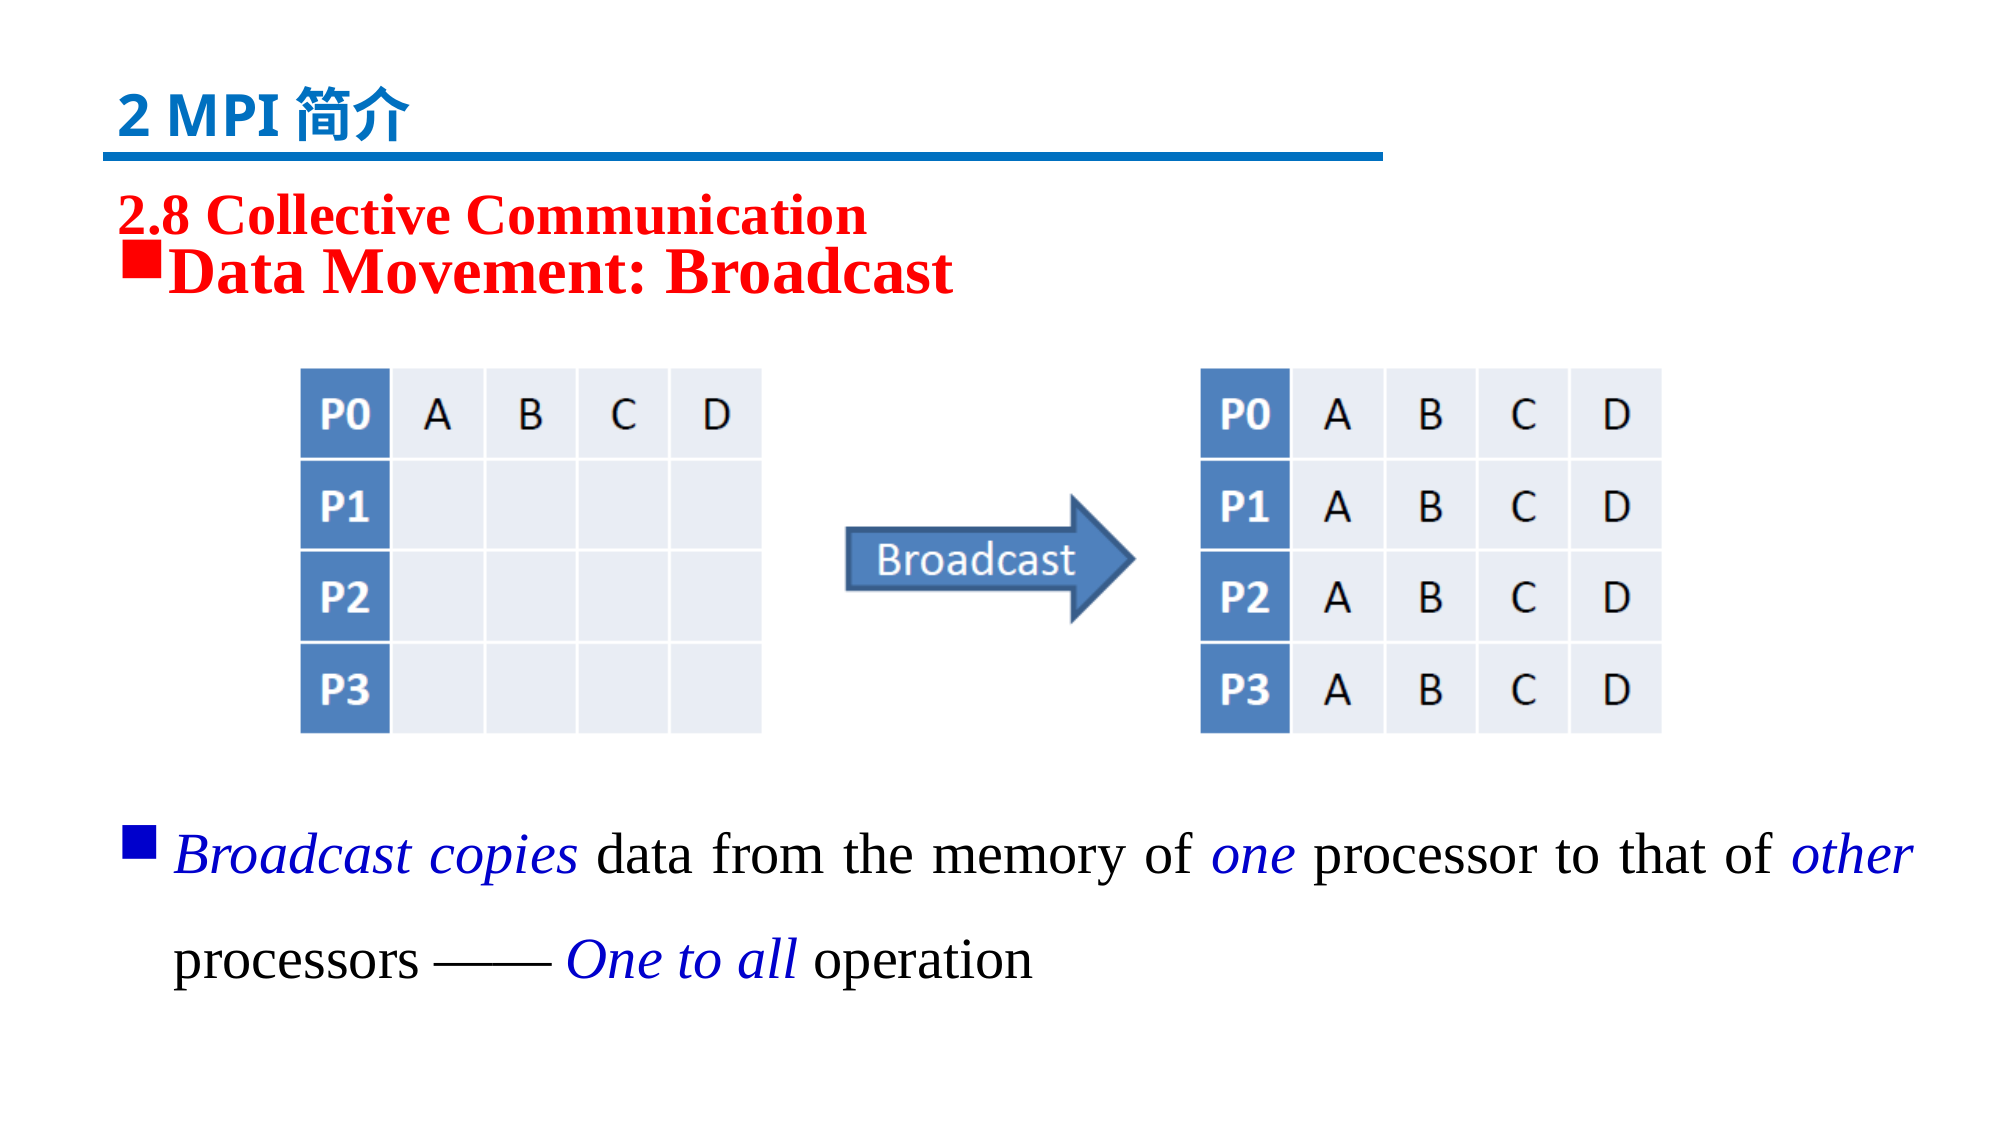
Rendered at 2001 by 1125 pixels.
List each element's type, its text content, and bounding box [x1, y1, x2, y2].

text_box Broadcast copies data from the memory of one processor to that of other processors —— One to all operation [102, 772, 1930, 998]
text_box Data Movement: Broadcast [102, 219, 1538, 350]
text_box 2.8 Collective Communication [102, 134, 1944, 240]
text_box 2 MPI简介 [102, 70, 619, 134]
picture [289, 350, 1676, 771]
